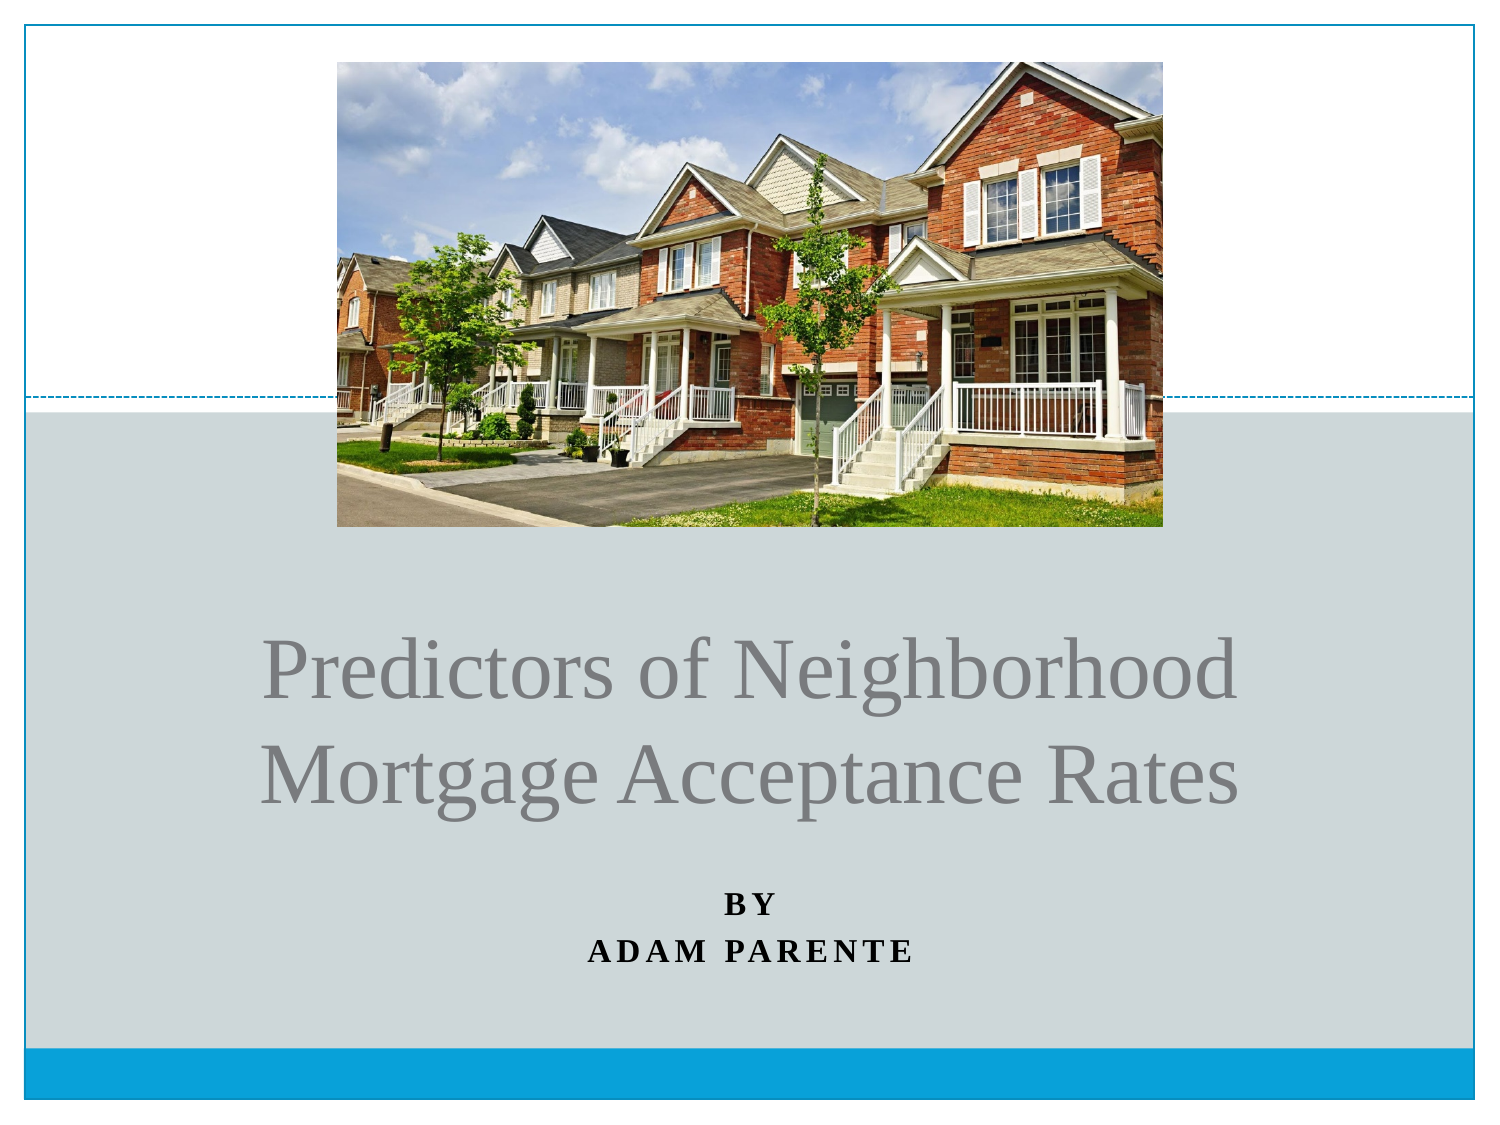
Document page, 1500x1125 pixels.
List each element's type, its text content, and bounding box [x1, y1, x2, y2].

subtitle By Adam Parente [225, 875, 1275, 1000]
title Predictors of Neighborhood Mortgage Acceptance Rates [112, 587, 1388, 829]
picture [337, 62, 1163, 527]
